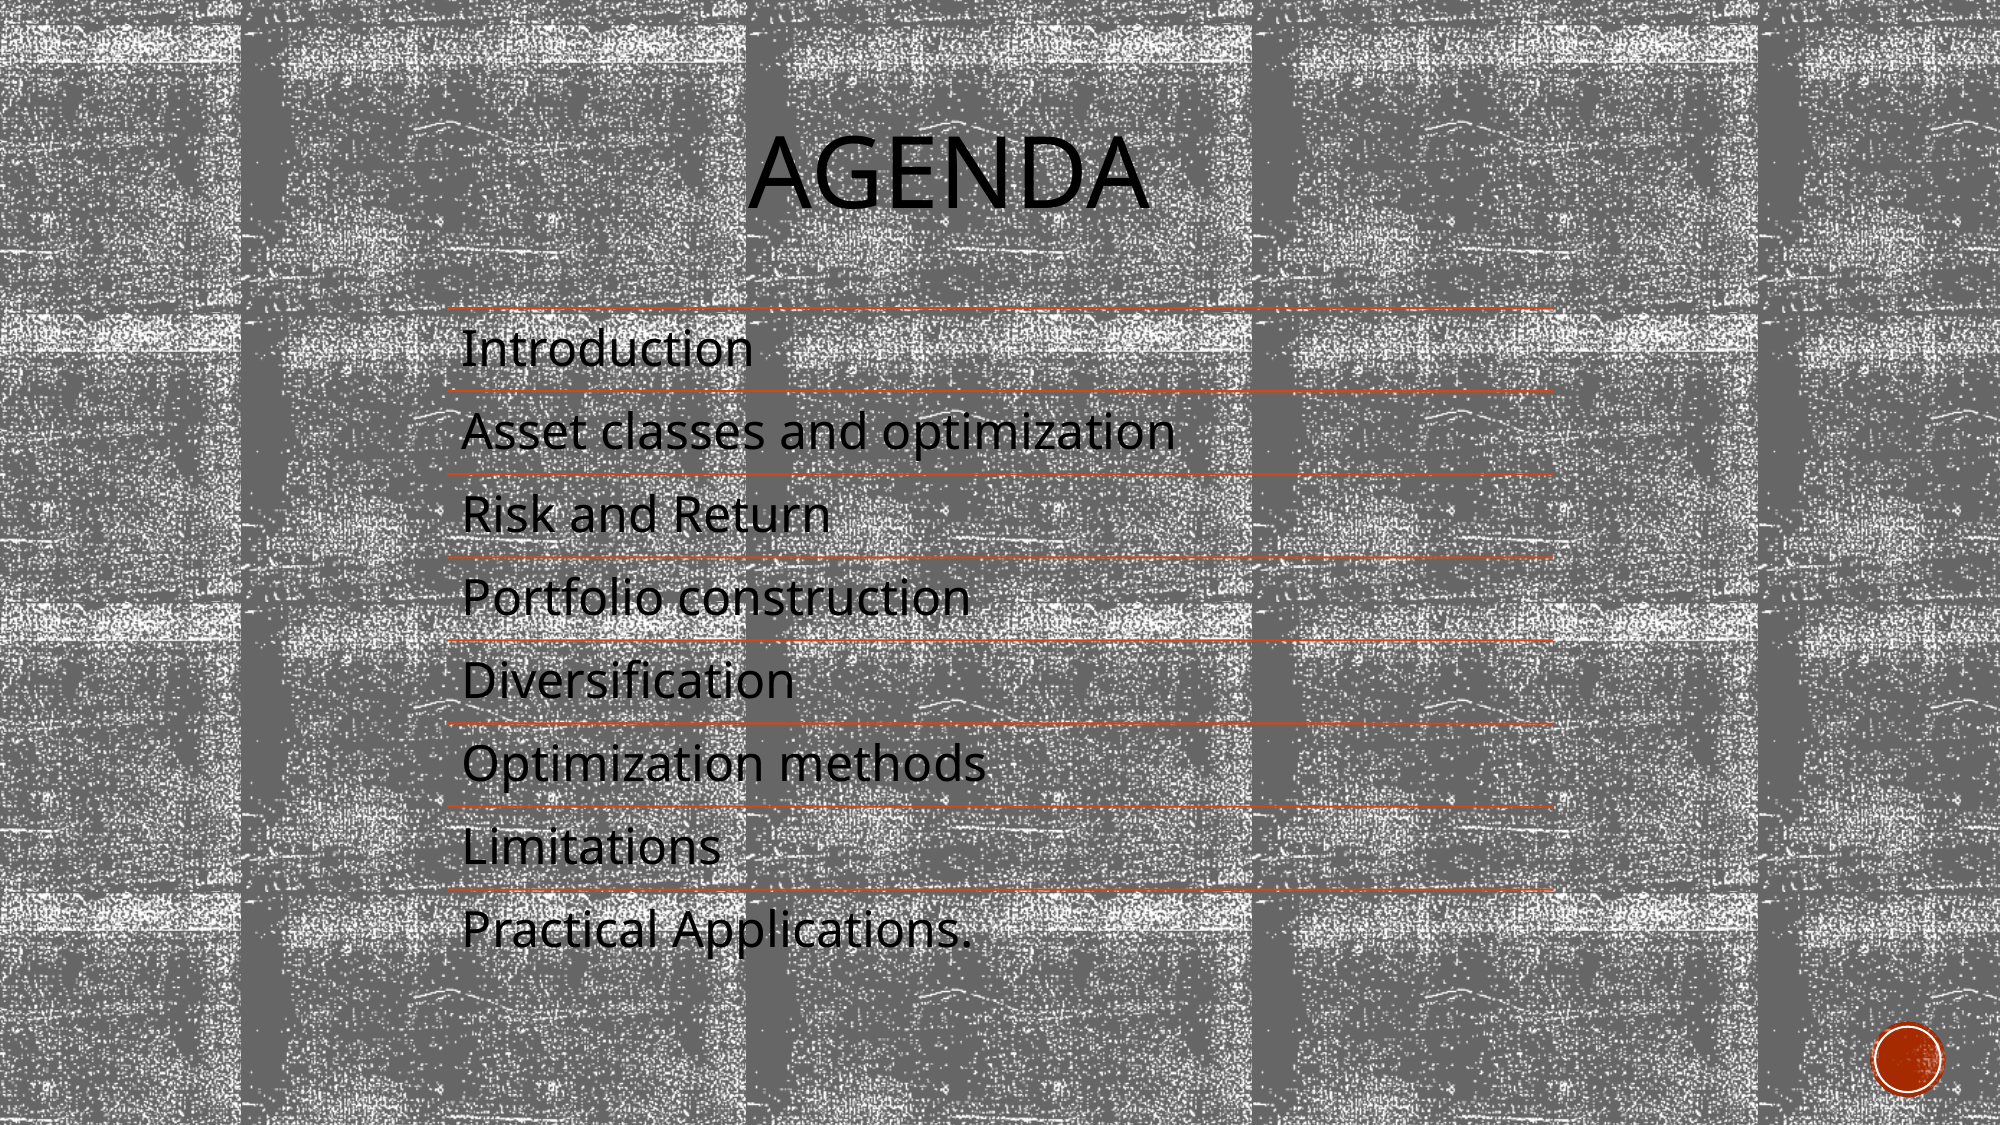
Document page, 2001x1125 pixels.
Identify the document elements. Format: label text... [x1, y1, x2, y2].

title Agenda [396, 44, 1503, 309]
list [448, 310, 1552, 972]
text_box [0, 0, 2000, 1125]
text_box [1872, 1024, 1943, 1096]
